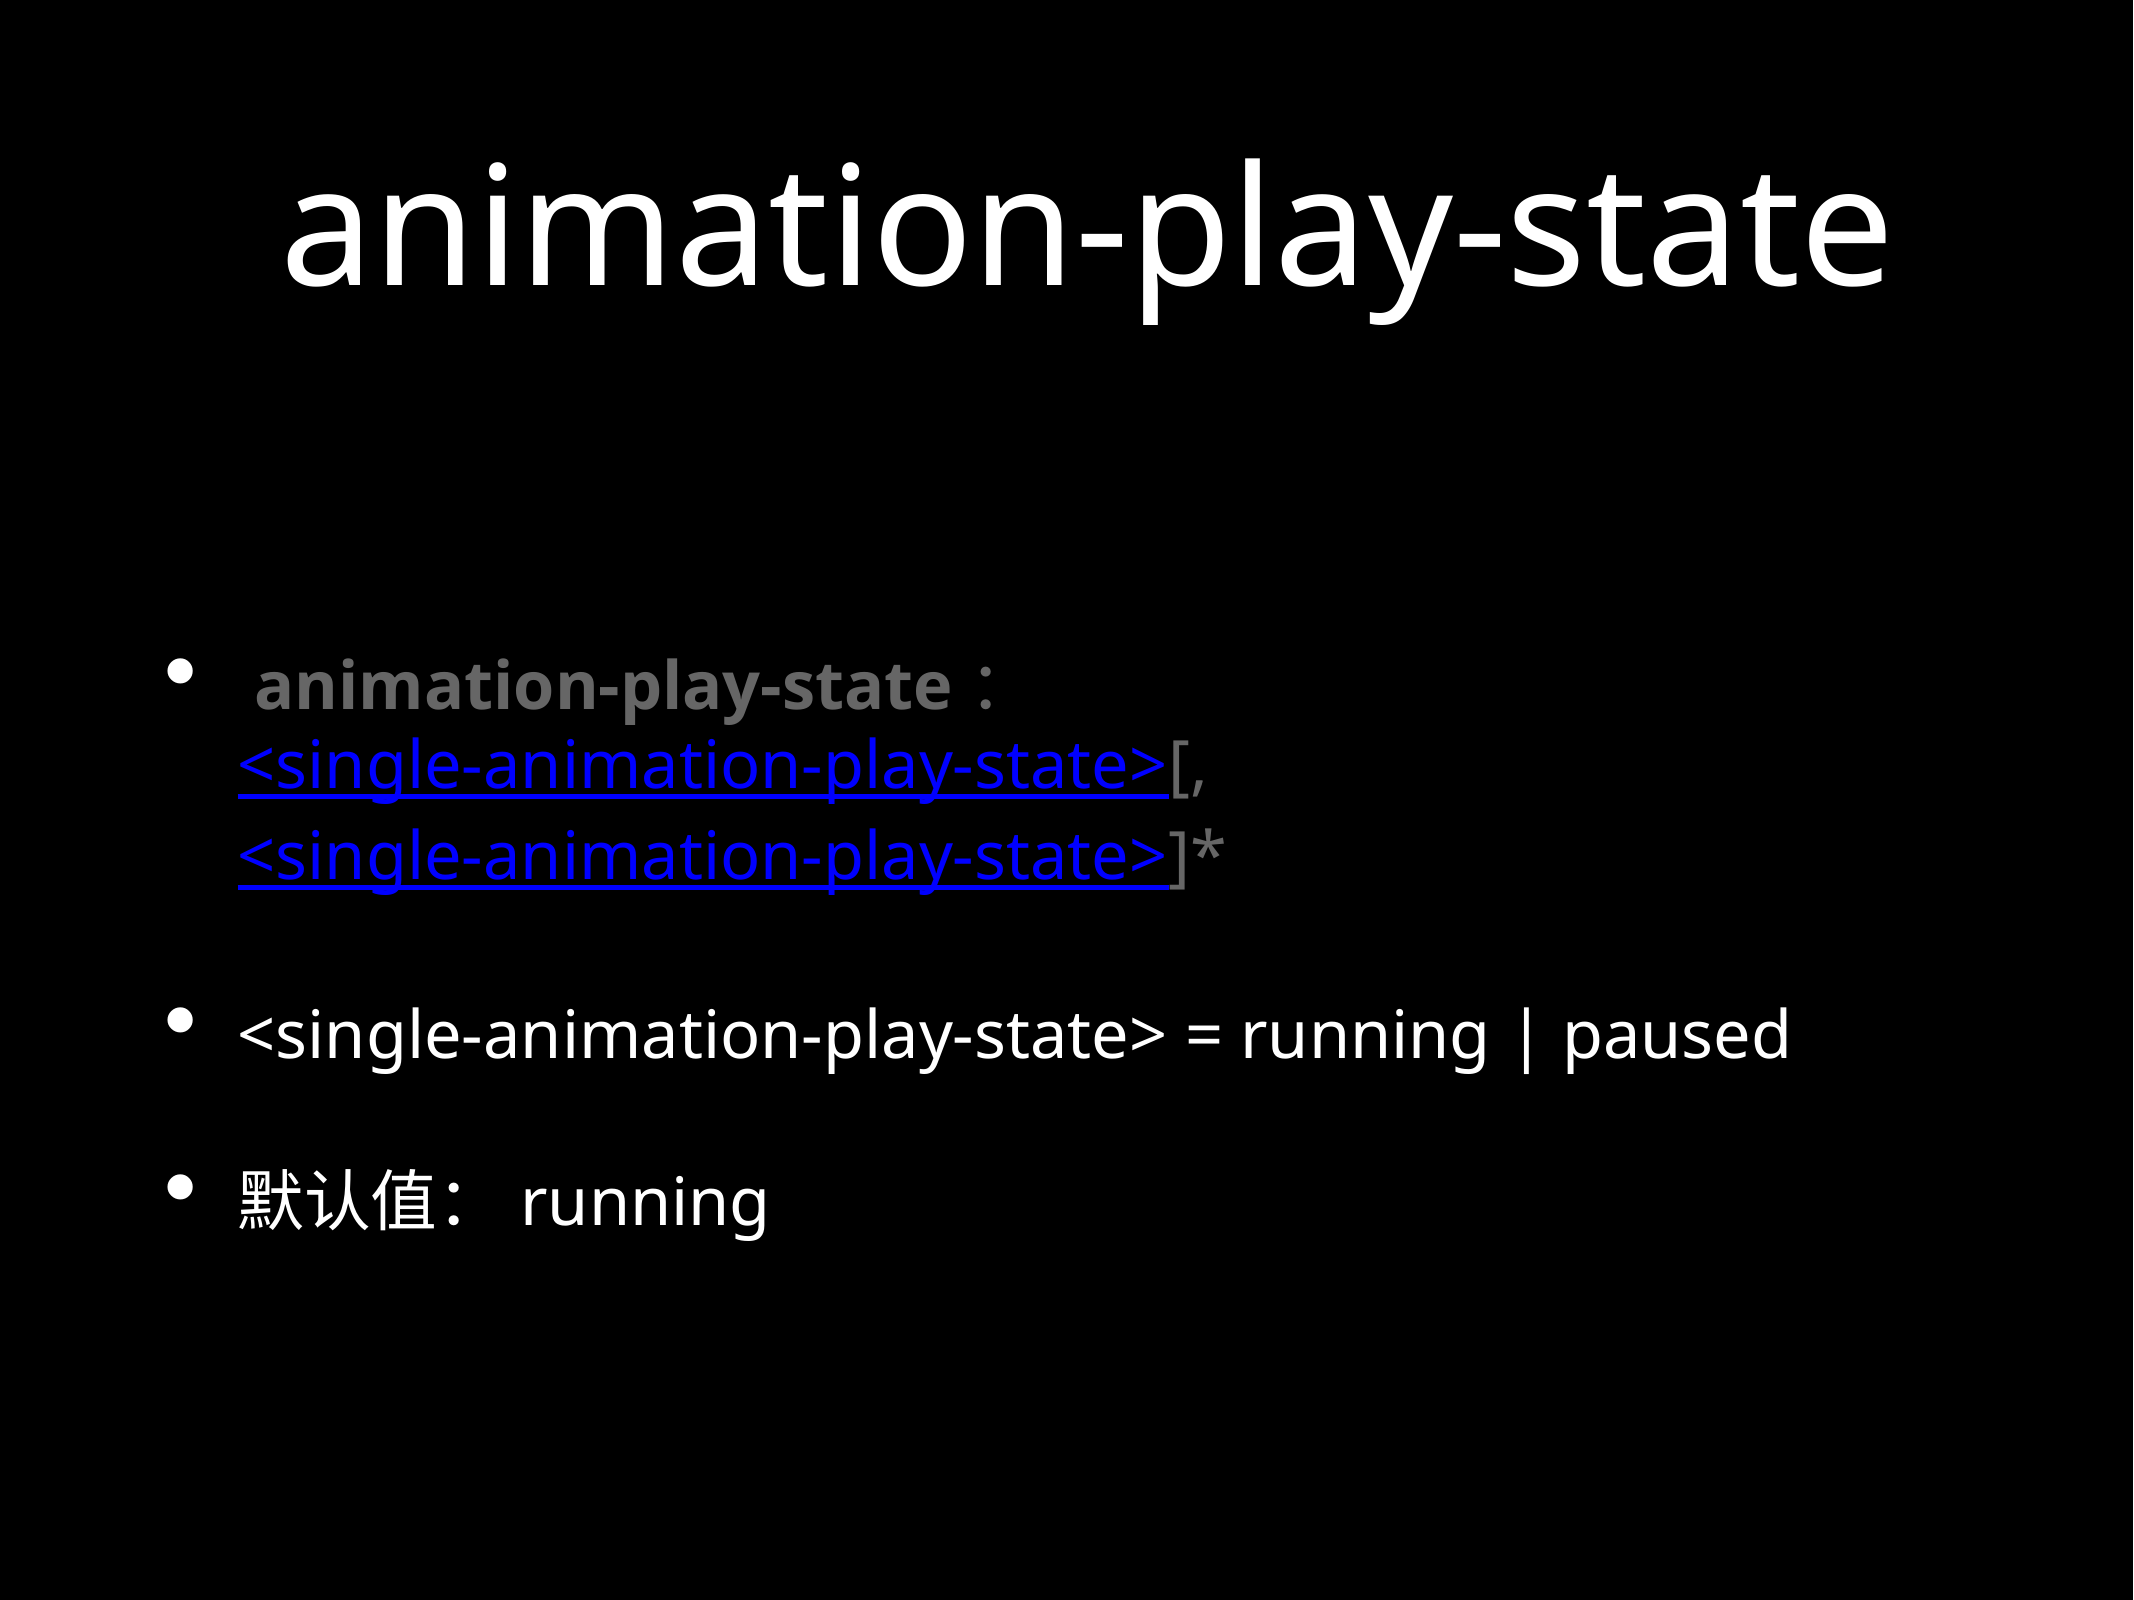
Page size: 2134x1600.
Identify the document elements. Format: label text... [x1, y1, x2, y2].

title animation-play-state [155, 41, 1978, 397]
list animation-play-state：<single-animation-play-state>[,<single-animation-play-state>]* <single-animation-play-state> = running | paused 默认值：running [155, 424, 1978, 1457]
